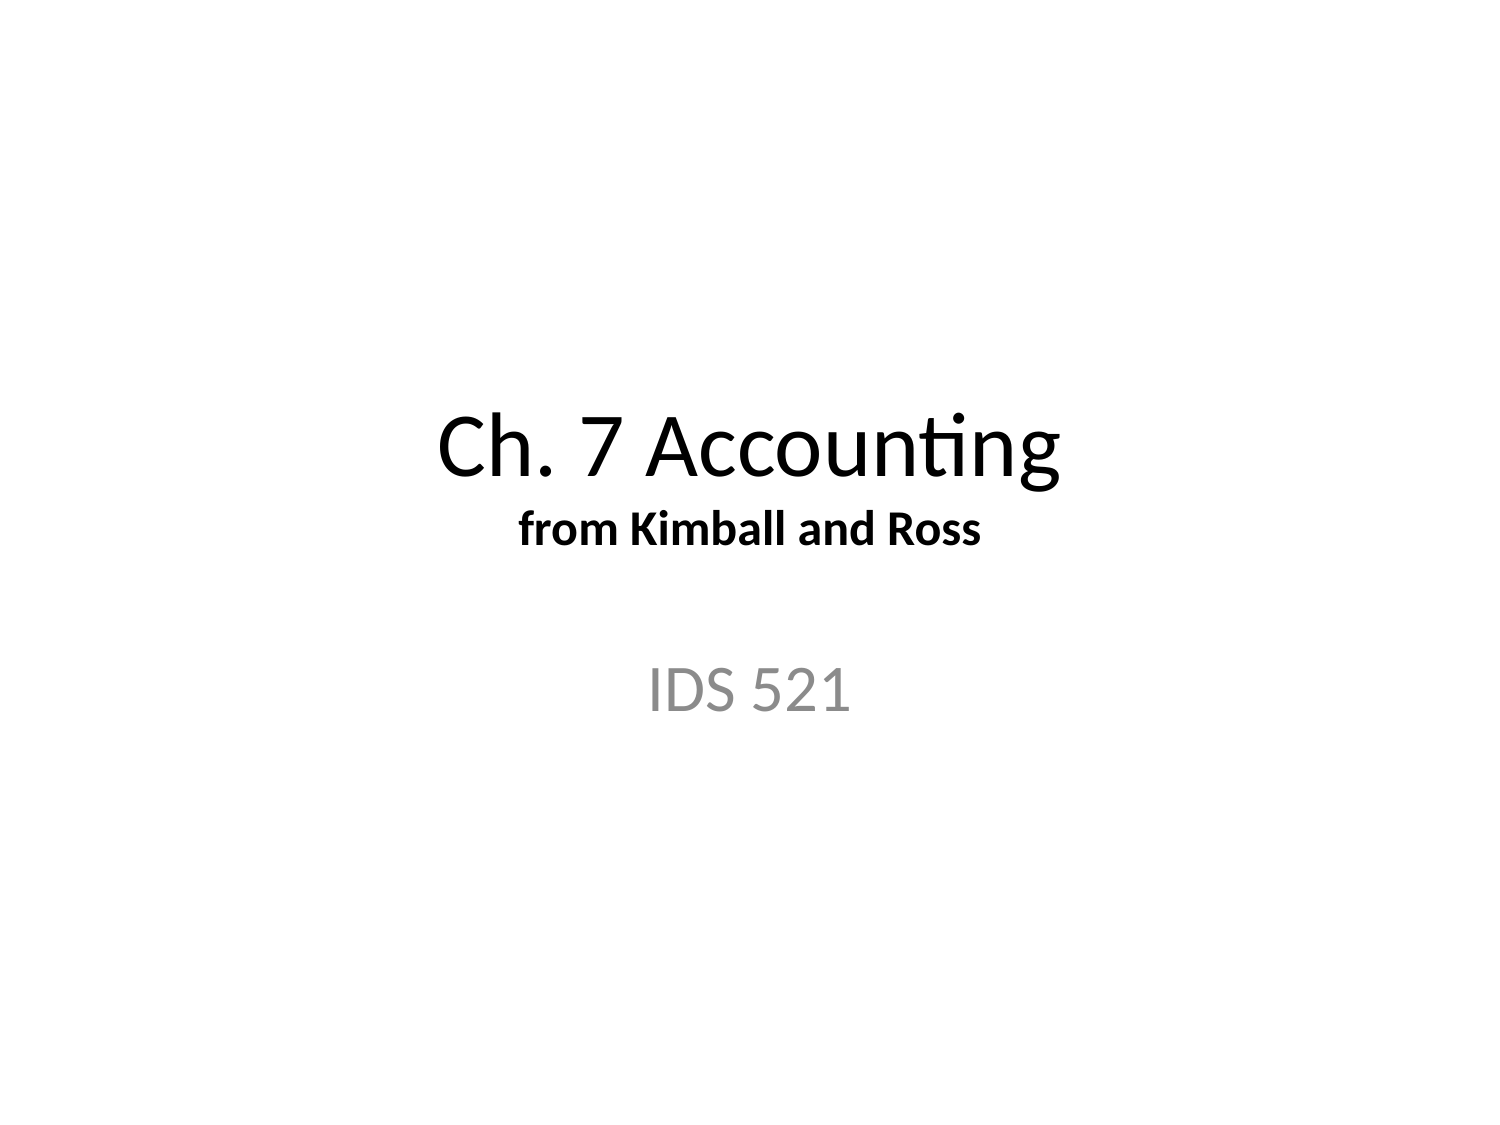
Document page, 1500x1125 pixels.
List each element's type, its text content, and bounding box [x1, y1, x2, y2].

subtitle IDS 521 [225, 637, 1275, 925]
title Ch. 7 Accounting from Kimball and Ross [112, 349, 1388, 591]
